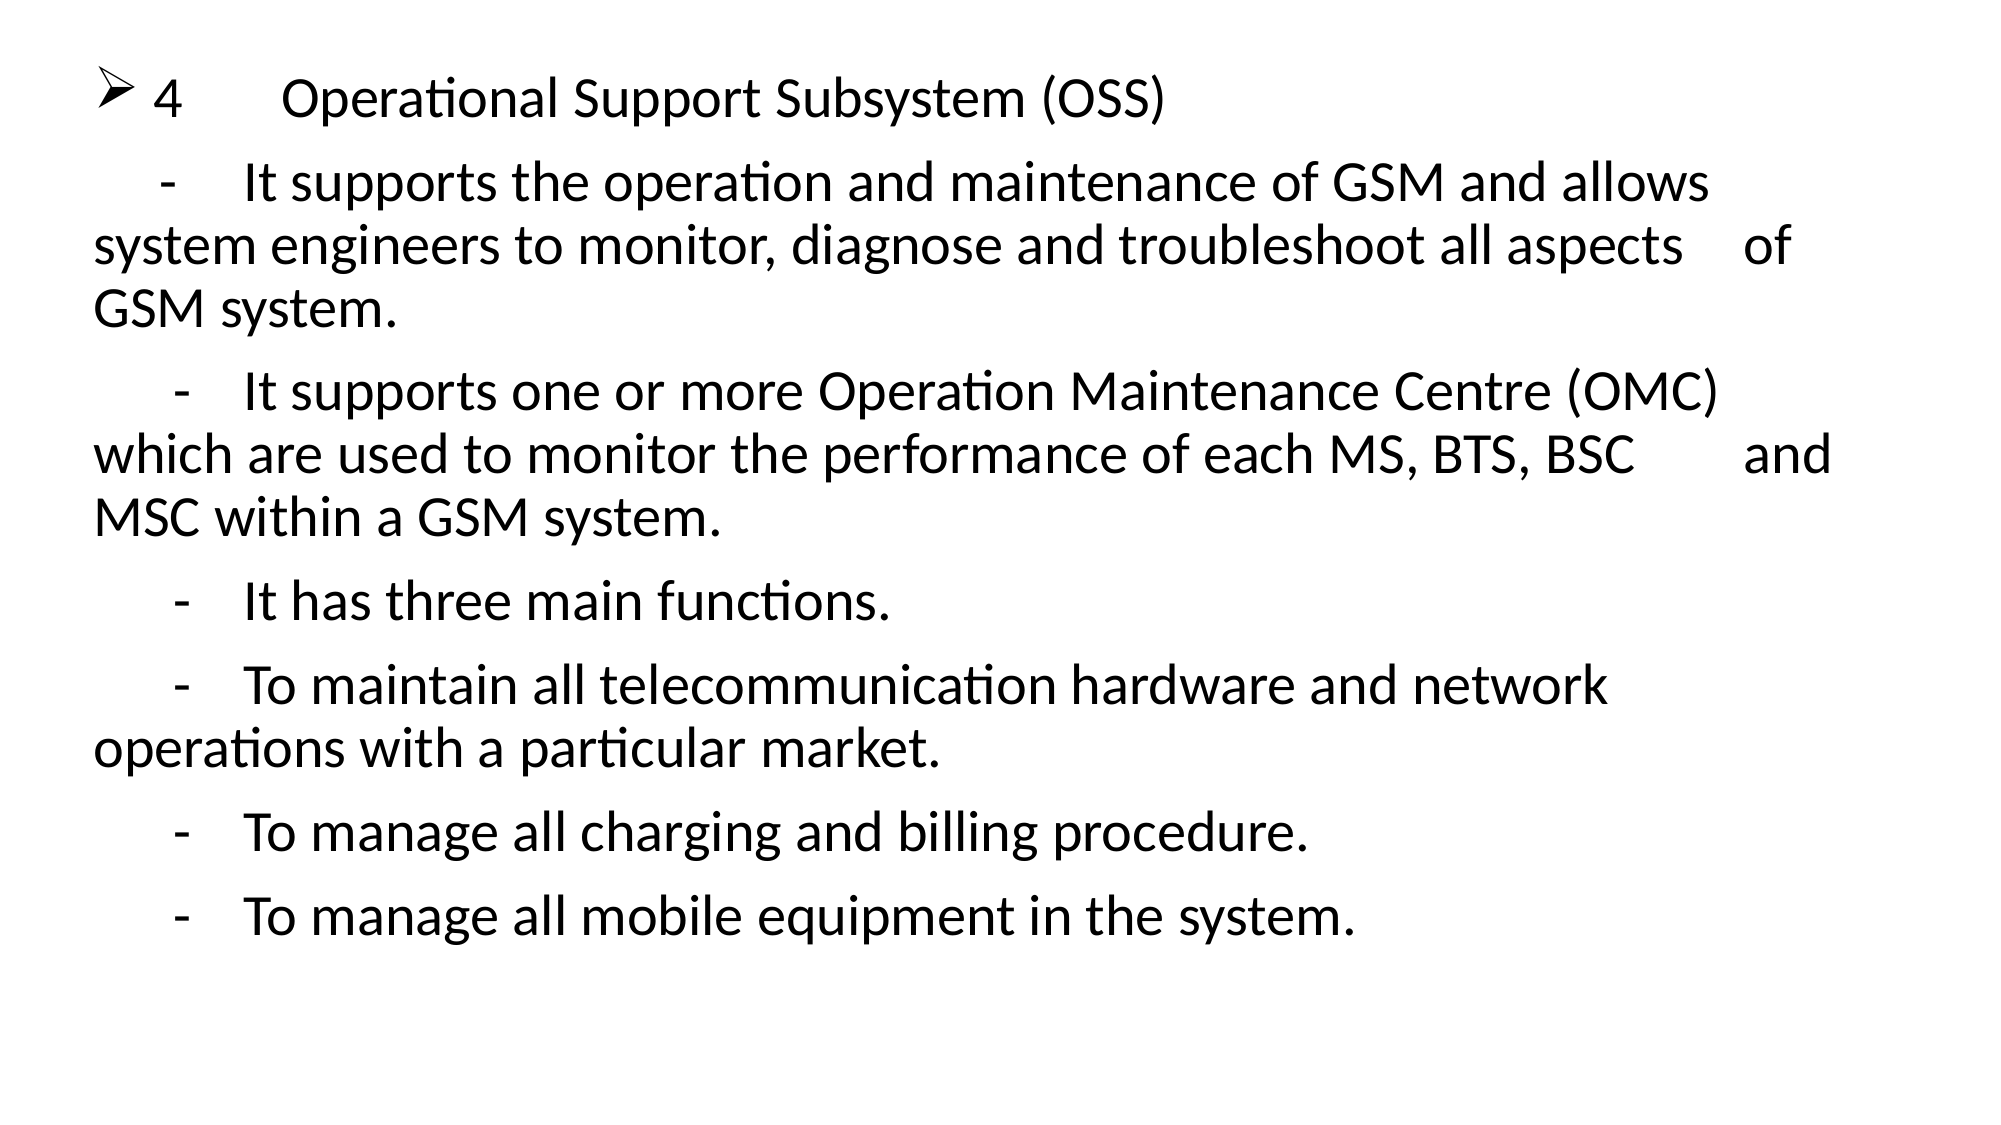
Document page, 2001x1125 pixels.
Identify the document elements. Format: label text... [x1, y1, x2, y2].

list 4 Operational Support Subsystem (OSS) - It supports the operation and maintenance of GSM and allows system engineers to monitor, diagnose and troubleshoot all aspects of GSM system. - It supports one or more Operation Maintenance Centre (OMC) which are used to monitor the performance of each MS, BTS, BSC and MSC within a GSM system. - It has three main functions. - To maintain all telecommunication hardware and network operations with a particular market. - To manage all charging and billing procedure. - To manage all mobile equipment in the system. [78, 59, 1863, 1014]
